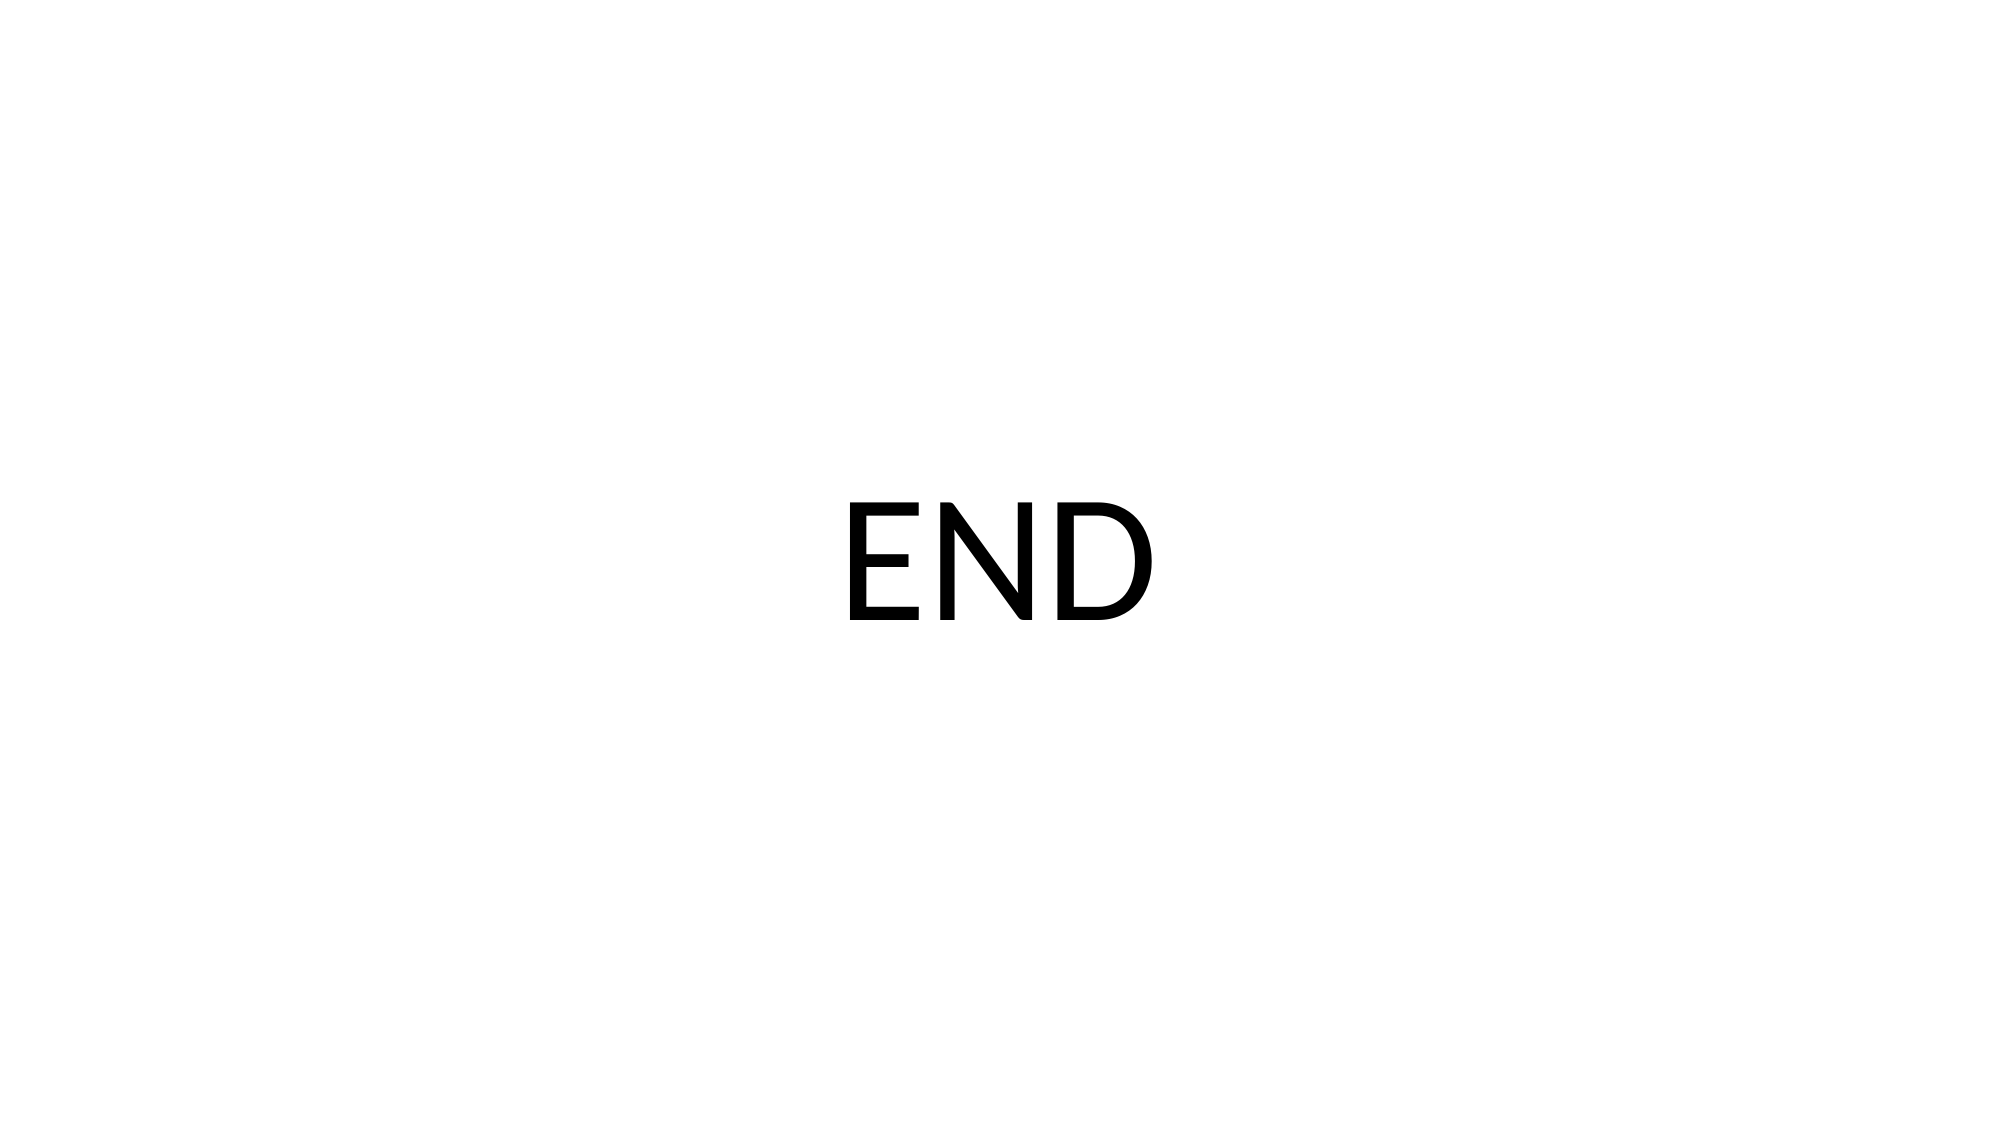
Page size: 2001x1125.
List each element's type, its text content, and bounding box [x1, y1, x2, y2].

text_box END [823, 429, 1564, 665]
